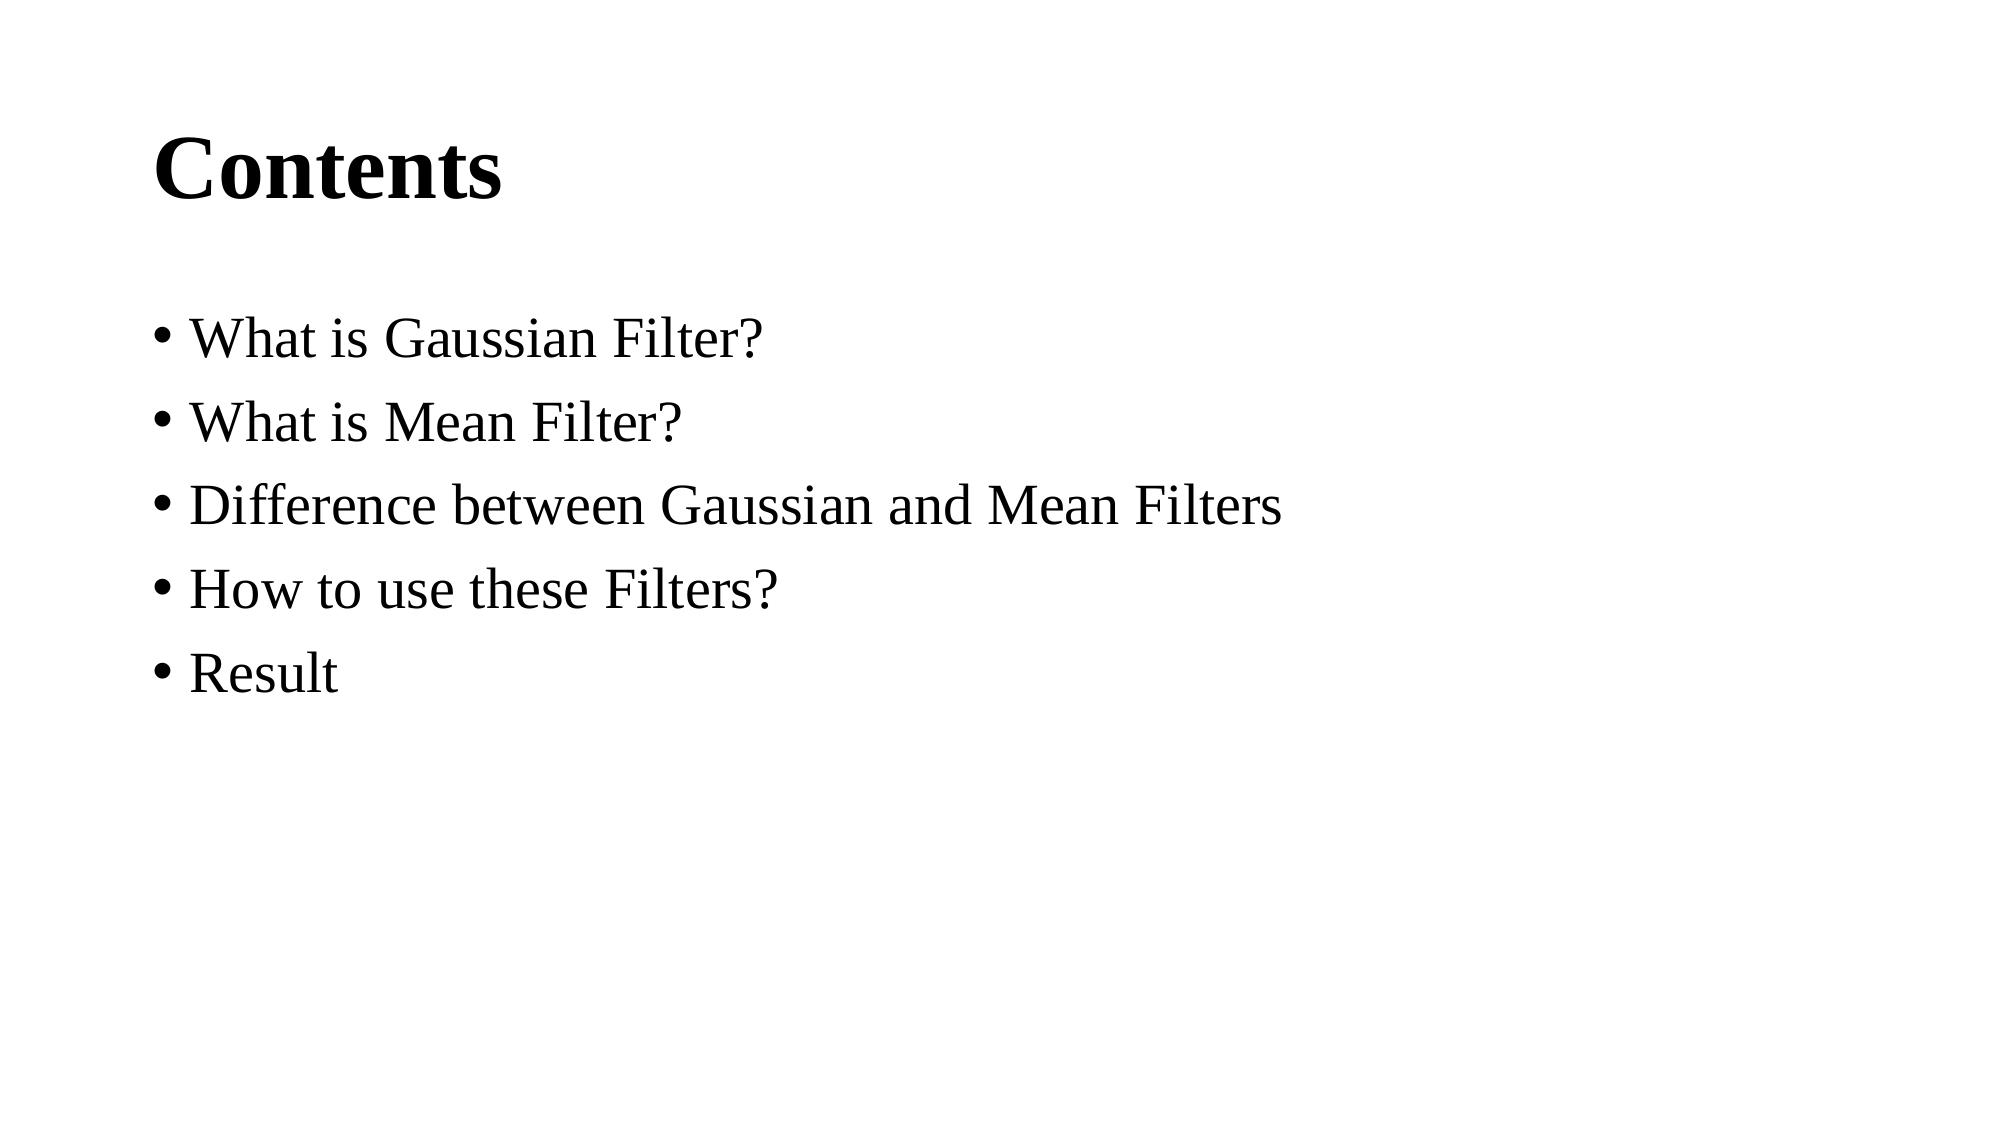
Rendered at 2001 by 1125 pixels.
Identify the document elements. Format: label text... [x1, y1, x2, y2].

title Contents [137, 59, 1863, 278]
list What is Gaussian Filter? What is Mean Filter? Difference between Gaussian and Mean Filters How to use these Filters? Result [137, 299, 1863, 1014]
